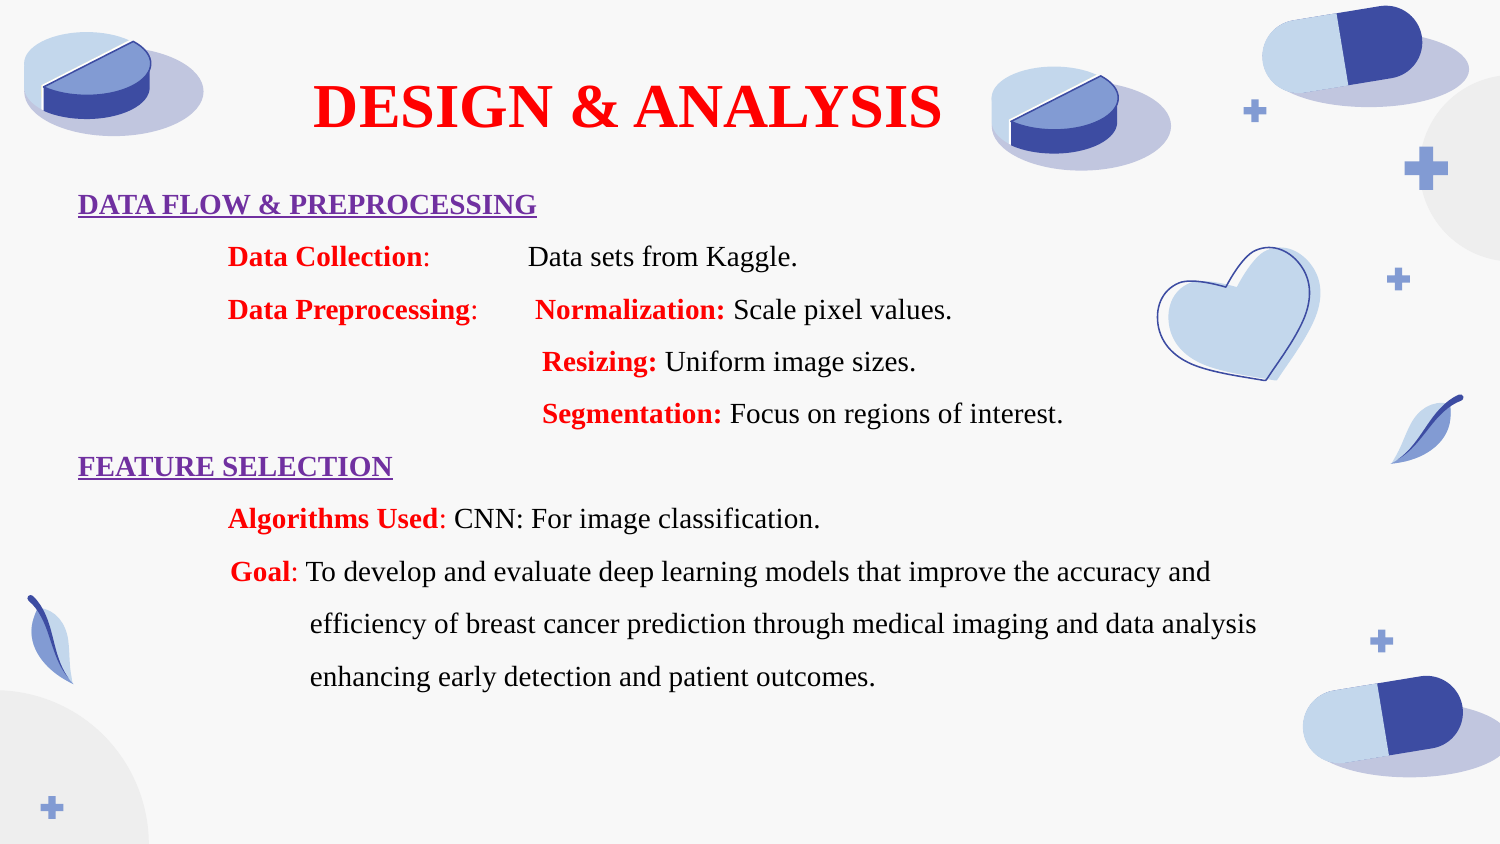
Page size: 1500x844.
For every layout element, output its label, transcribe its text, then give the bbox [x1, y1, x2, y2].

text_box [1372, 629, 1394, 653]
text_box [985, 66, 1172, 171]
text_box DATA FLOW & PREPROCESSING Data Collection: Data sets from Kaggle. Data Preprocessing: Normalization: Scale pixel values. Resizing: Uniform image sizes. Segmentation: Focus on regions of interest. FEATURE SELECTION Algorithms Used: CNN: For image classification. Goal: To develop and evaluate deep learning models that improve the accuracy and efficiency of breast cancer prediction through medical imaging and data analysis enhancing early detection and patient outcomes. [63, 160, 1372, 844]
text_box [1259, 5, 1470, 108]
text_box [17, 31, 204, 137]
title DESIGN & ANALYSIS [118, 50, 1141, 152]
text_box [1140, 230, 1354, 415]
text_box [1299, 675, 1500, 778]
text_box [1243, 99, 1260, 123]
